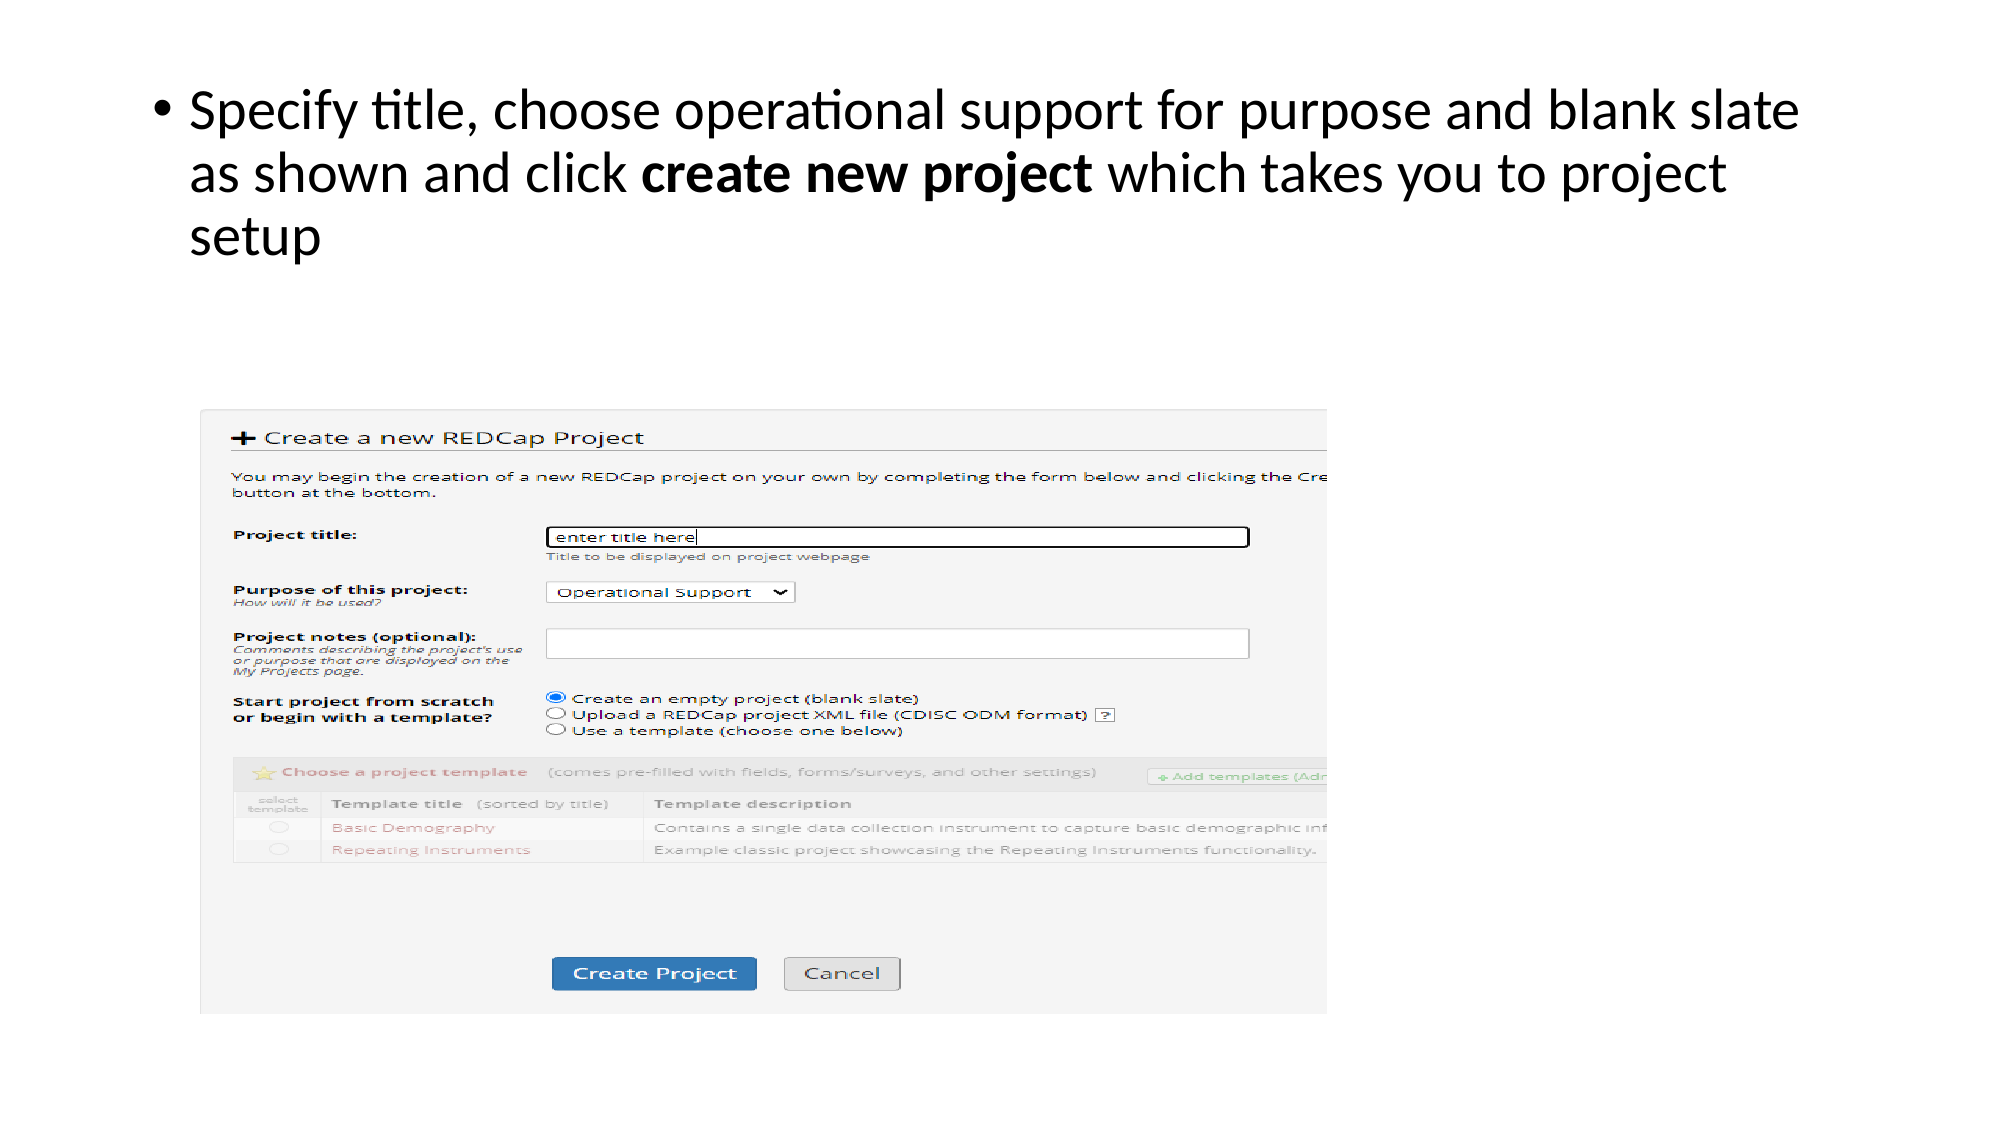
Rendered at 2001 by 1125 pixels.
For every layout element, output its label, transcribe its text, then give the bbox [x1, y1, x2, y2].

list Specify title, choose operational support for purpose and blank slate as shown and click create new project which takes you to project setup [137, 72, 1863, 1014]
picture [191, 409, 1327, 1014]
